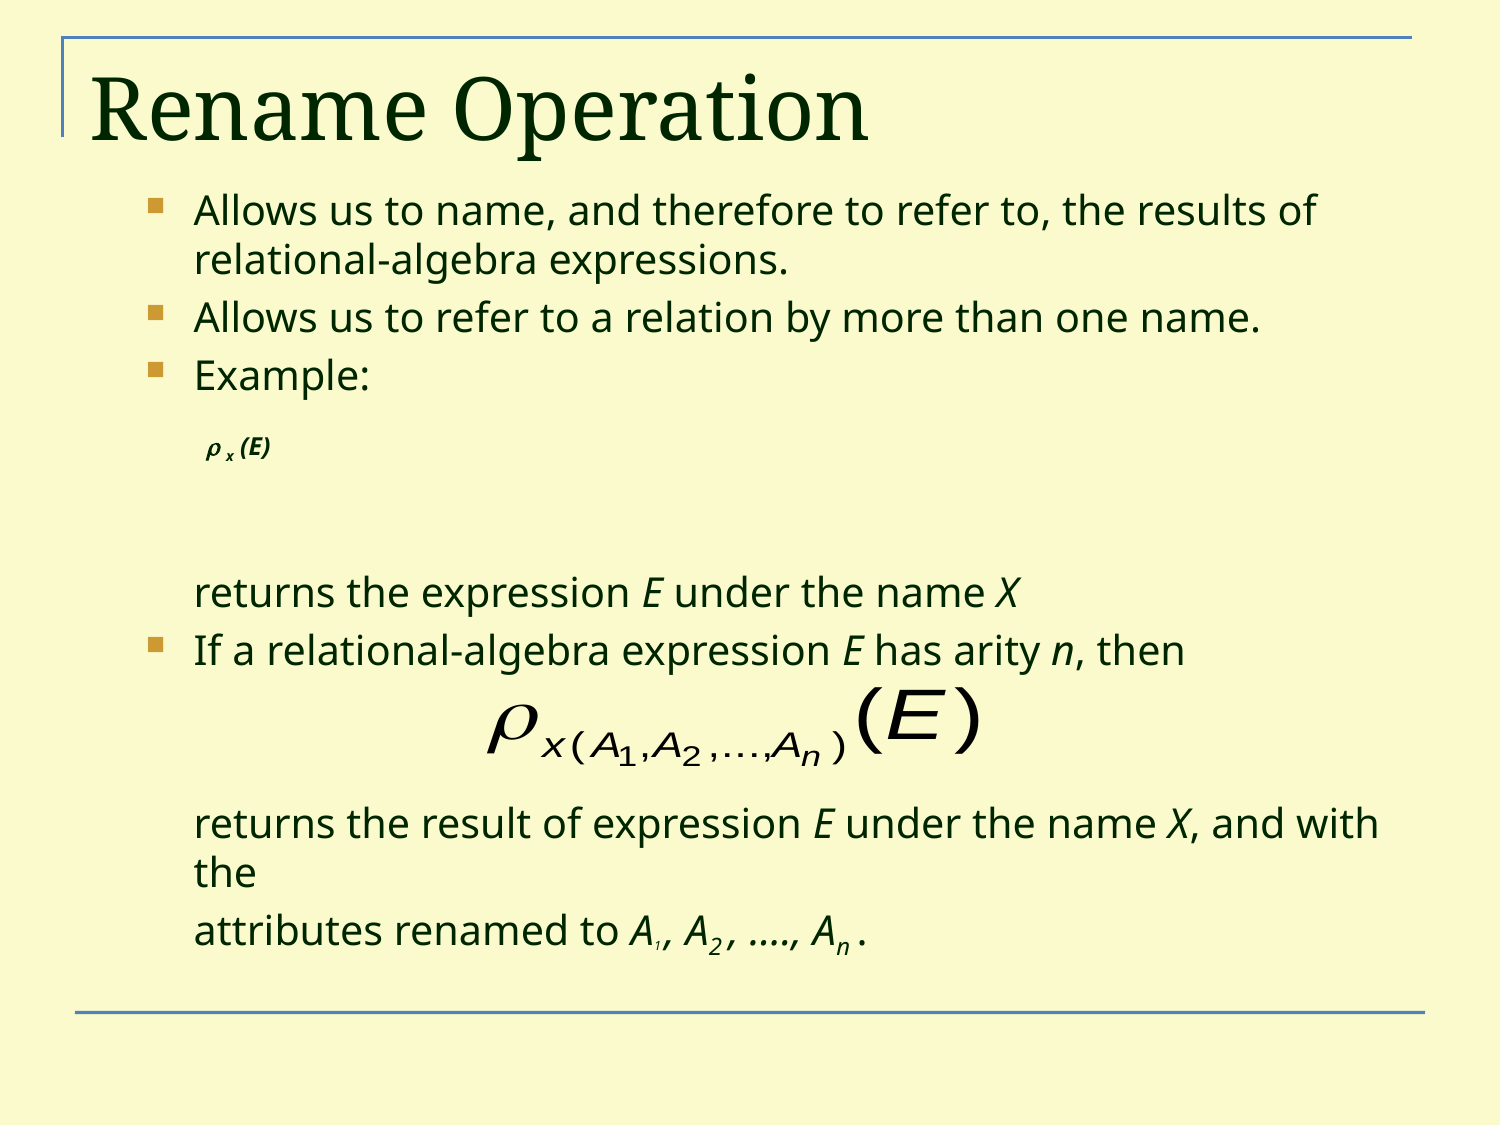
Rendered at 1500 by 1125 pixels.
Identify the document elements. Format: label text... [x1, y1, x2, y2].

text_box Allows us to name, and therefore to refer to, the results of relational-algebra expressions. Allows us to refer to a relation by more than one name. Example:  x (E) returns the expression E under the name X If a relational-algebra expression E has arity n, then returns the result of expression E under the name X, and with the attributes renamed to A1 , A2 , …., An . [130, 176, 1419, 977]
text_box Rename Operation [74, 45, 1425, 233]
picture [474, 674, 988, 776]
